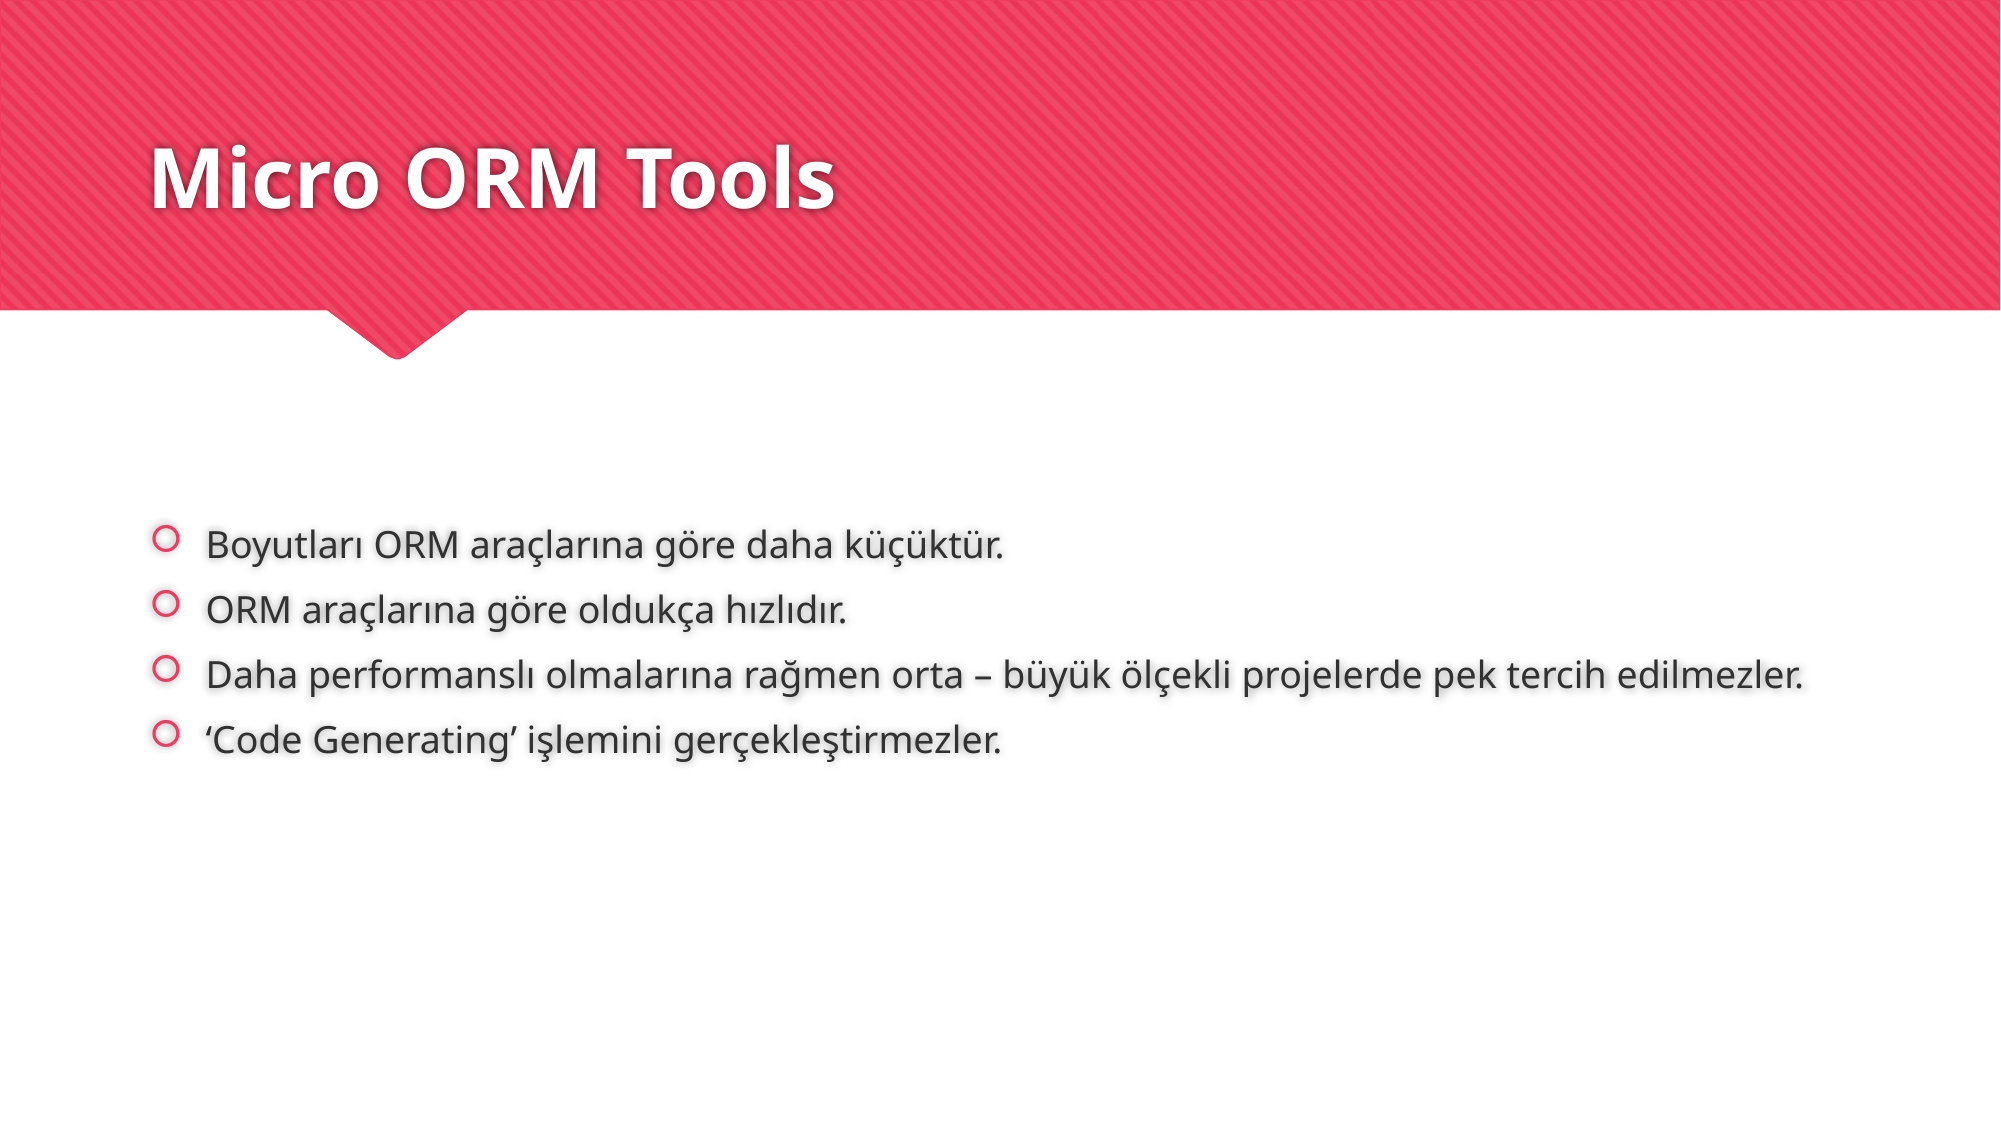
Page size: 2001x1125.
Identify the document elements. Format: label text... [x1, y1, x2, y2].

list Boyutları ORM araçlarına göre daha küçüktür. ORM araçlarına göre oldukça hızlıdır. Daha performanslı olmalarına rağmen orta – büyük ölçekli projelerde pek tercih edilmezler. ‘Code Generating’ işlemini gerçekleştirmezler. [134, 364, 1866, 918]
title Micro ORM Tools [132, 73, 1868, 233]
